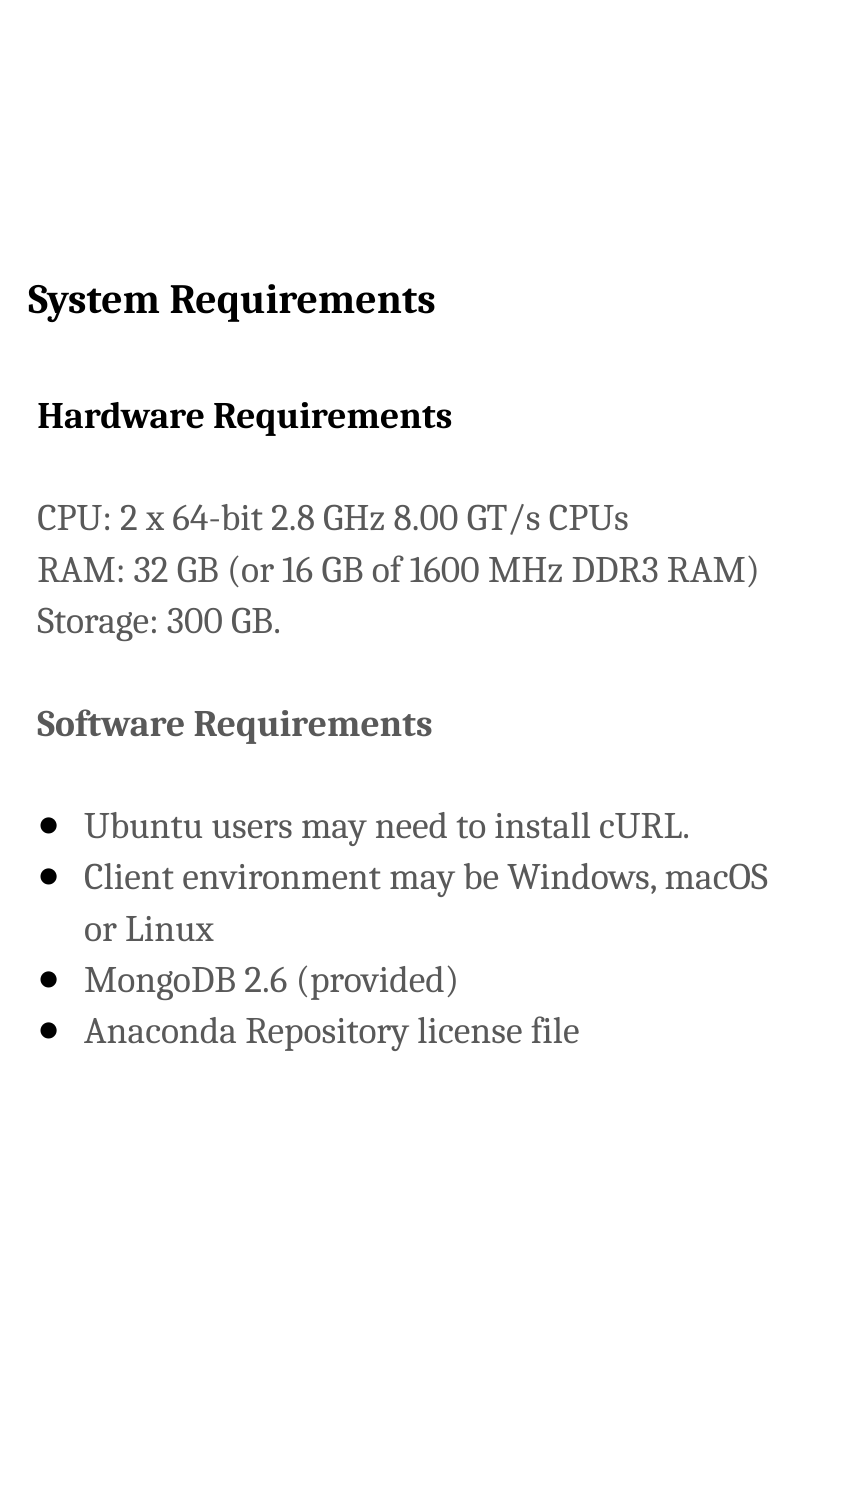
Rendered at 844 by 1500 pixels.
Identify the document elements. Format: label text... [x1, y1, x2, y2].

title System Requirements [19, 263, 806, 346]
list Hardware Requirements CPU: 2 x 64-bit 2.8 GHz 8.00 GT/s CPUs RAM: 32 GB (or 16 GB of 1600 MHz DDR3 RAM) Storage: 300 GB. Software Requirements Ubuntu users may need to install cURL. Client environment may be Windows, macOS or Linux MongoDB 2.6 (provided) Anaconda Repository license file [28, 375, 815, 1366]
